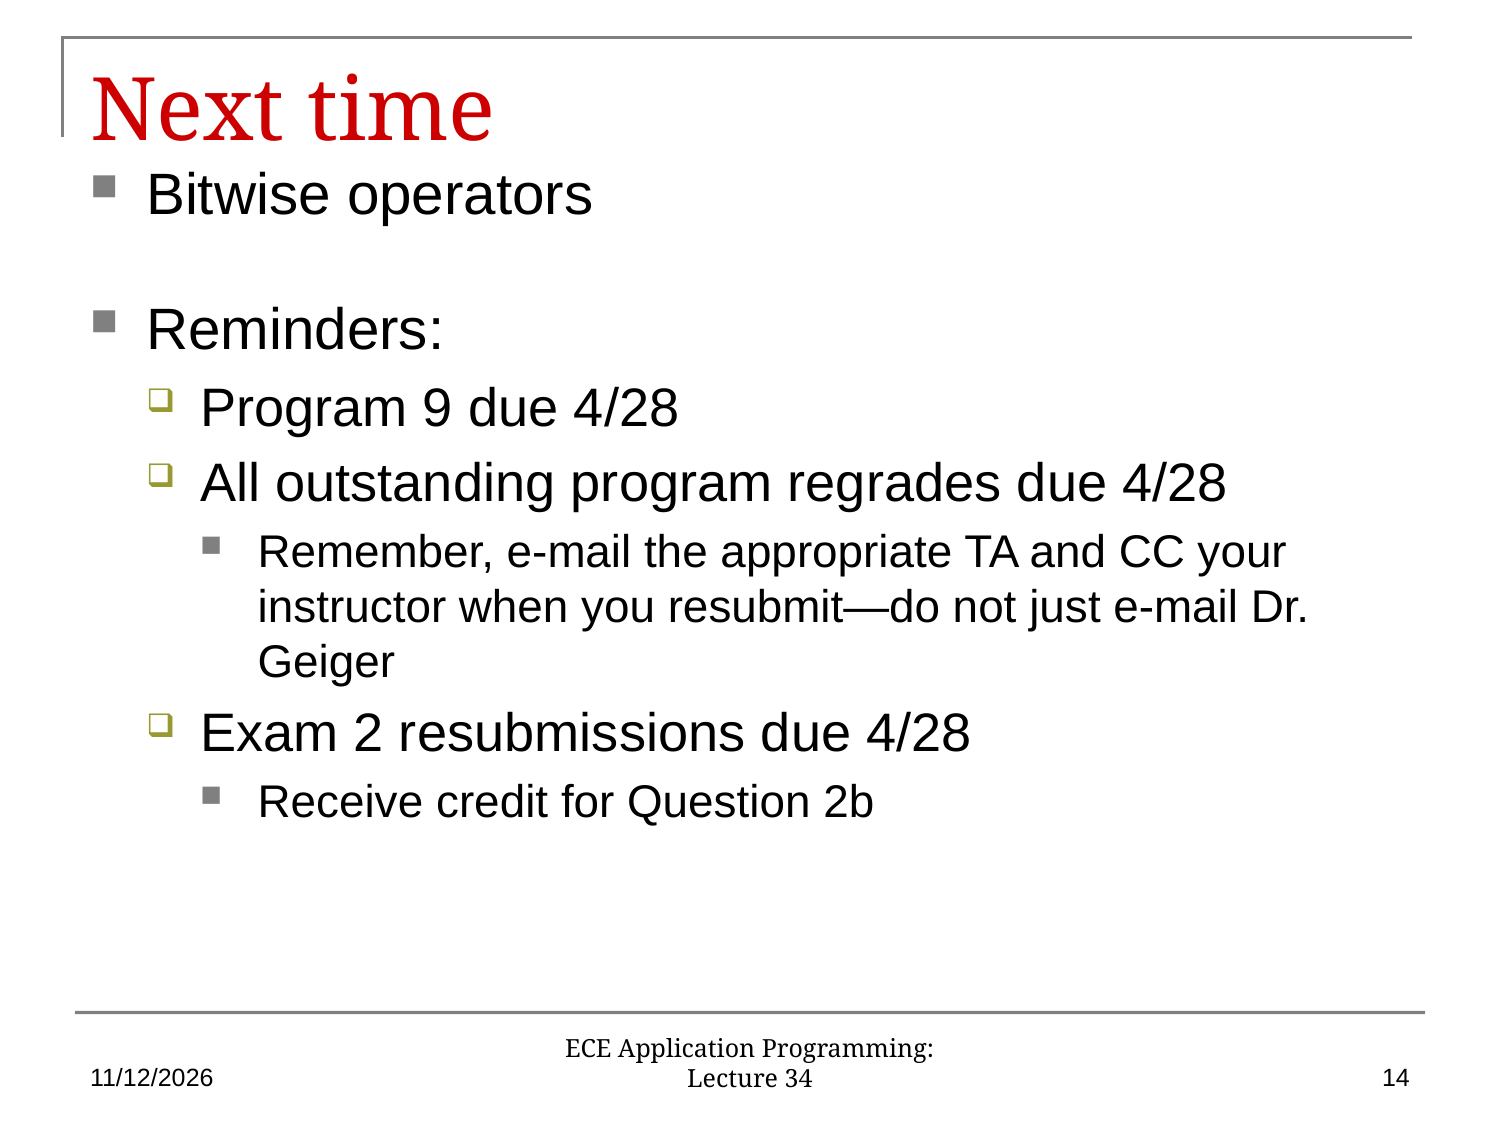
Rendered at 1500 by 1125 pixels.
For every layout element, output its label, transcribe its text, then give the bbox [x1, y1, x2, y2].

list Bitwise operators Reminders: Program 9 due 4/28 All outstanding program regrades due 4/28 Remember, e-mail the appropriate TA and CC your instructor when you resubmit—do not just e-mail Dr. Geiger Exam 2 resubmissions due 4/28 Receive credit for Question 2b [75, 162, 1425, 1006]
footer ECE Application Programming: Lecture 34 [512, 1024, 988, 1101]
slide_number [74, 1023, 426, 1100]
title Next time [75, 45, 1425, 162]
slide_number 14 [1074, 1023, 1426, 1100]
